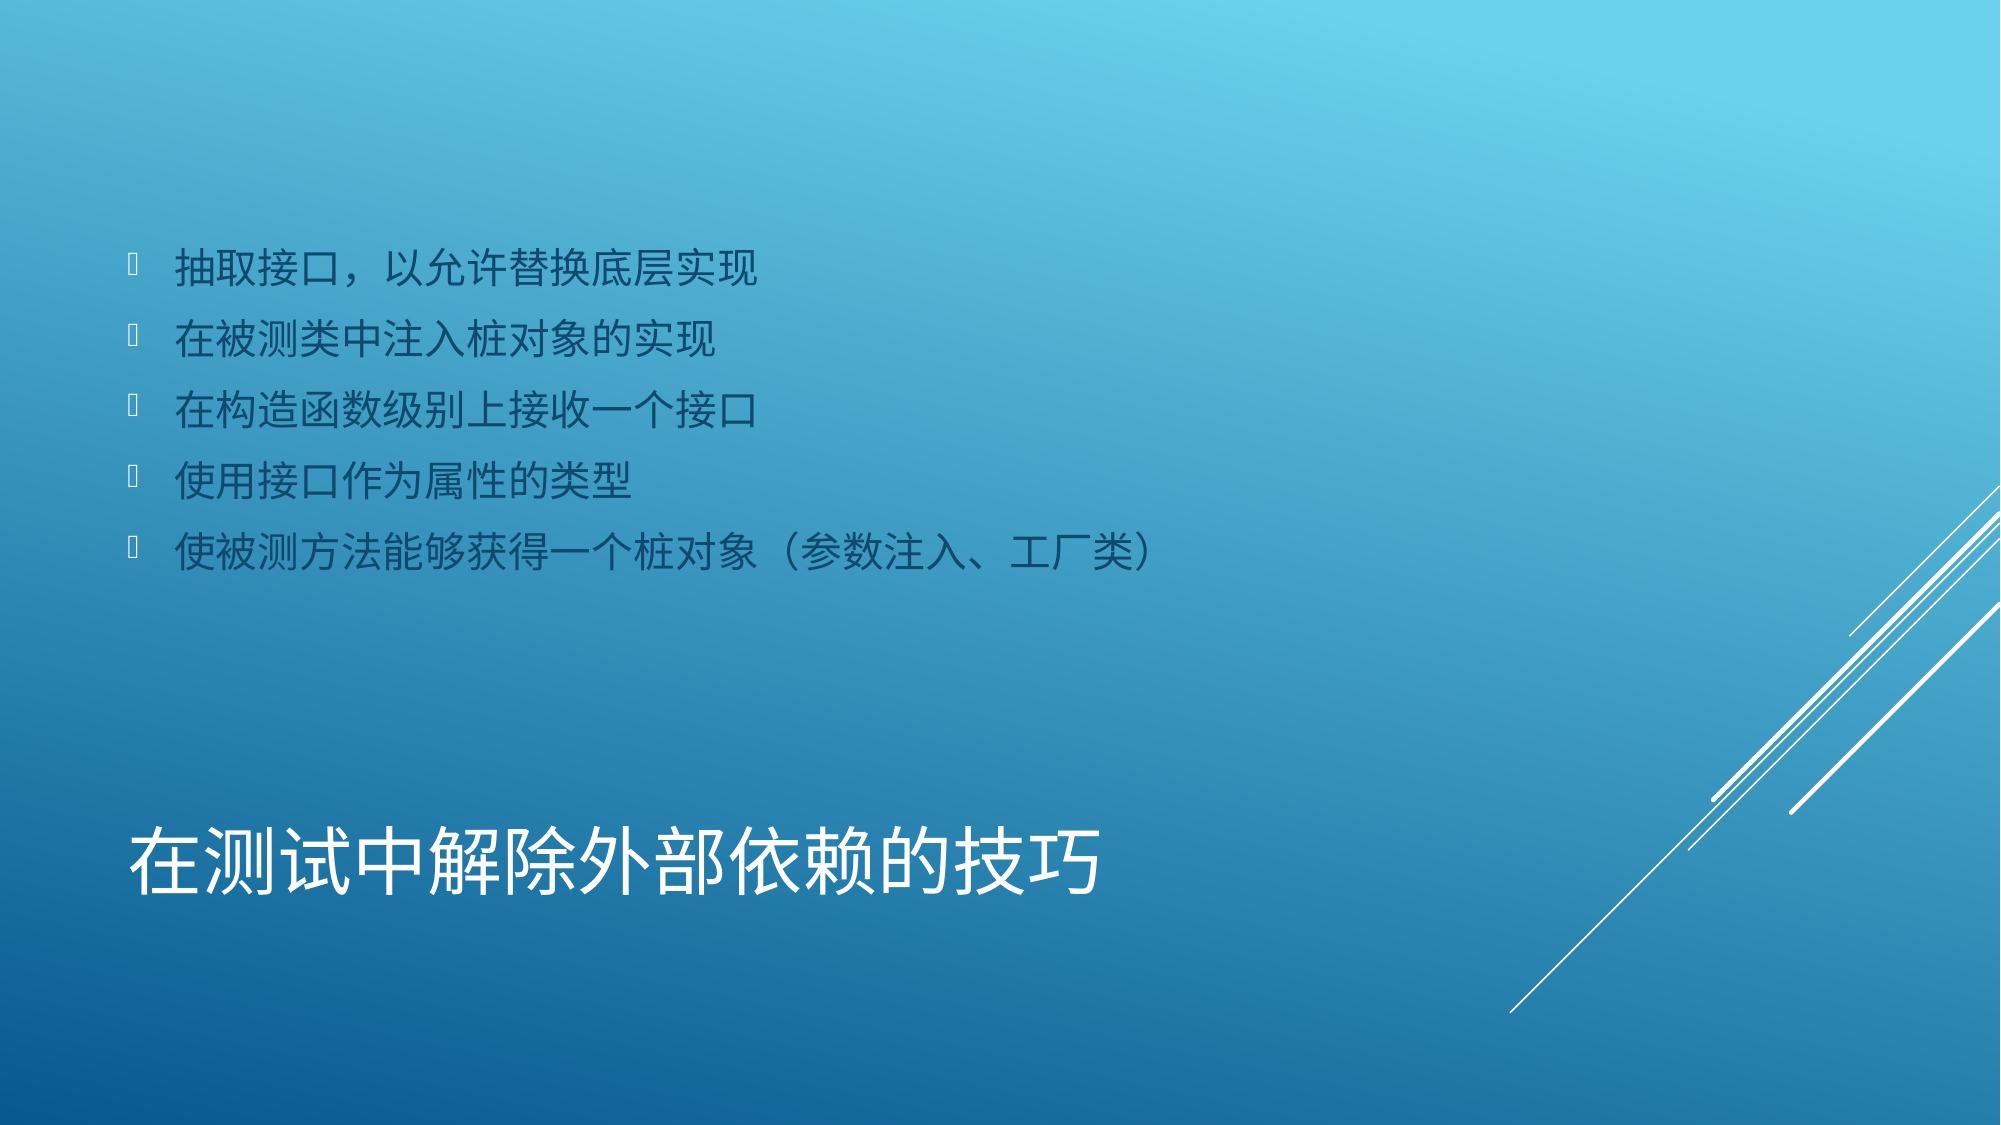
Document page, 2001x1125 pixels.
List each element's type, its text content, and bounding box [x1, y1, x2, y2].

list 抽取接口，以允许替换底层实现 在被测类中注入桩对象的实现 在构造函数级别上接收一个接口 使用接口作为属性的类型 使被测方法能够获得一个桩对象（参数注入、工厂类） [112, 112, 1513, 706]
title 在测试中解除外部依赖的技巧 [112, 736, 1513, 984]
